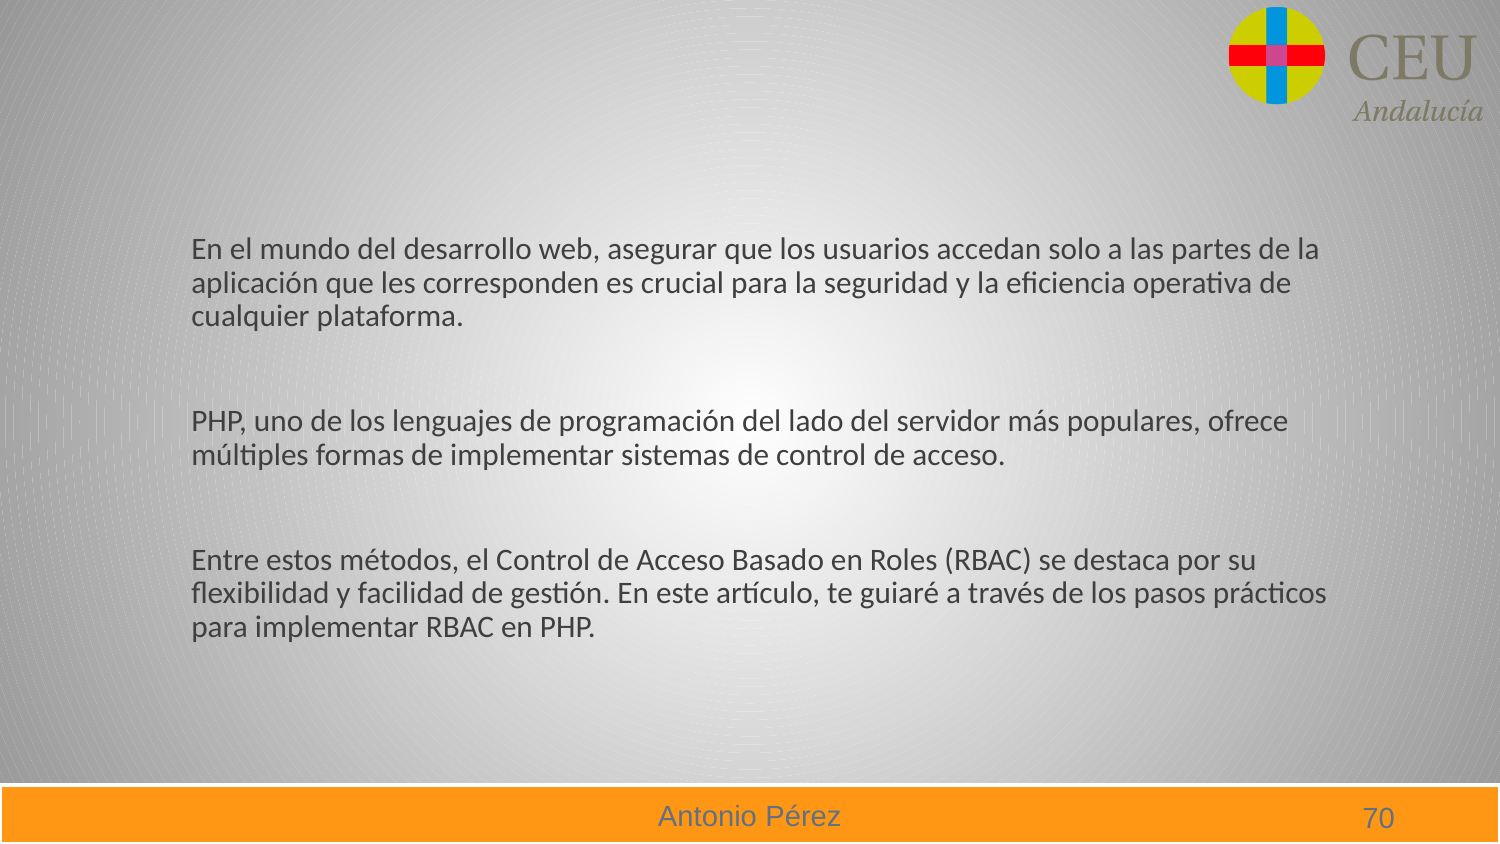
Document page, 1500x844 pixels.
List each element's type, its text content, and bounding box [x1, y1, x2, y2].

list En el mundo del desarrollo web, asegurar que los usuarios accedan solo a las partes de la aplicación que les corresponden es crucial para la seguridad y la eficiencia operativa de cualquier plataforma. PHP, uno de los lenguajes de programación del lado del servidor más populares, ofrece múltiples formas de implementar sistemas de control de acceso. Entre estos métodos, el Control de Acceso Basado en Roles (RBAC) se destaca por su flexibilidad y facilidad de gestión. En este artículo, te guiaré a través de los pasos prácticos para implementar RBAC en PHP. [135, 227, 1373, 723]
picture [1216, 0, 1500, 137]
